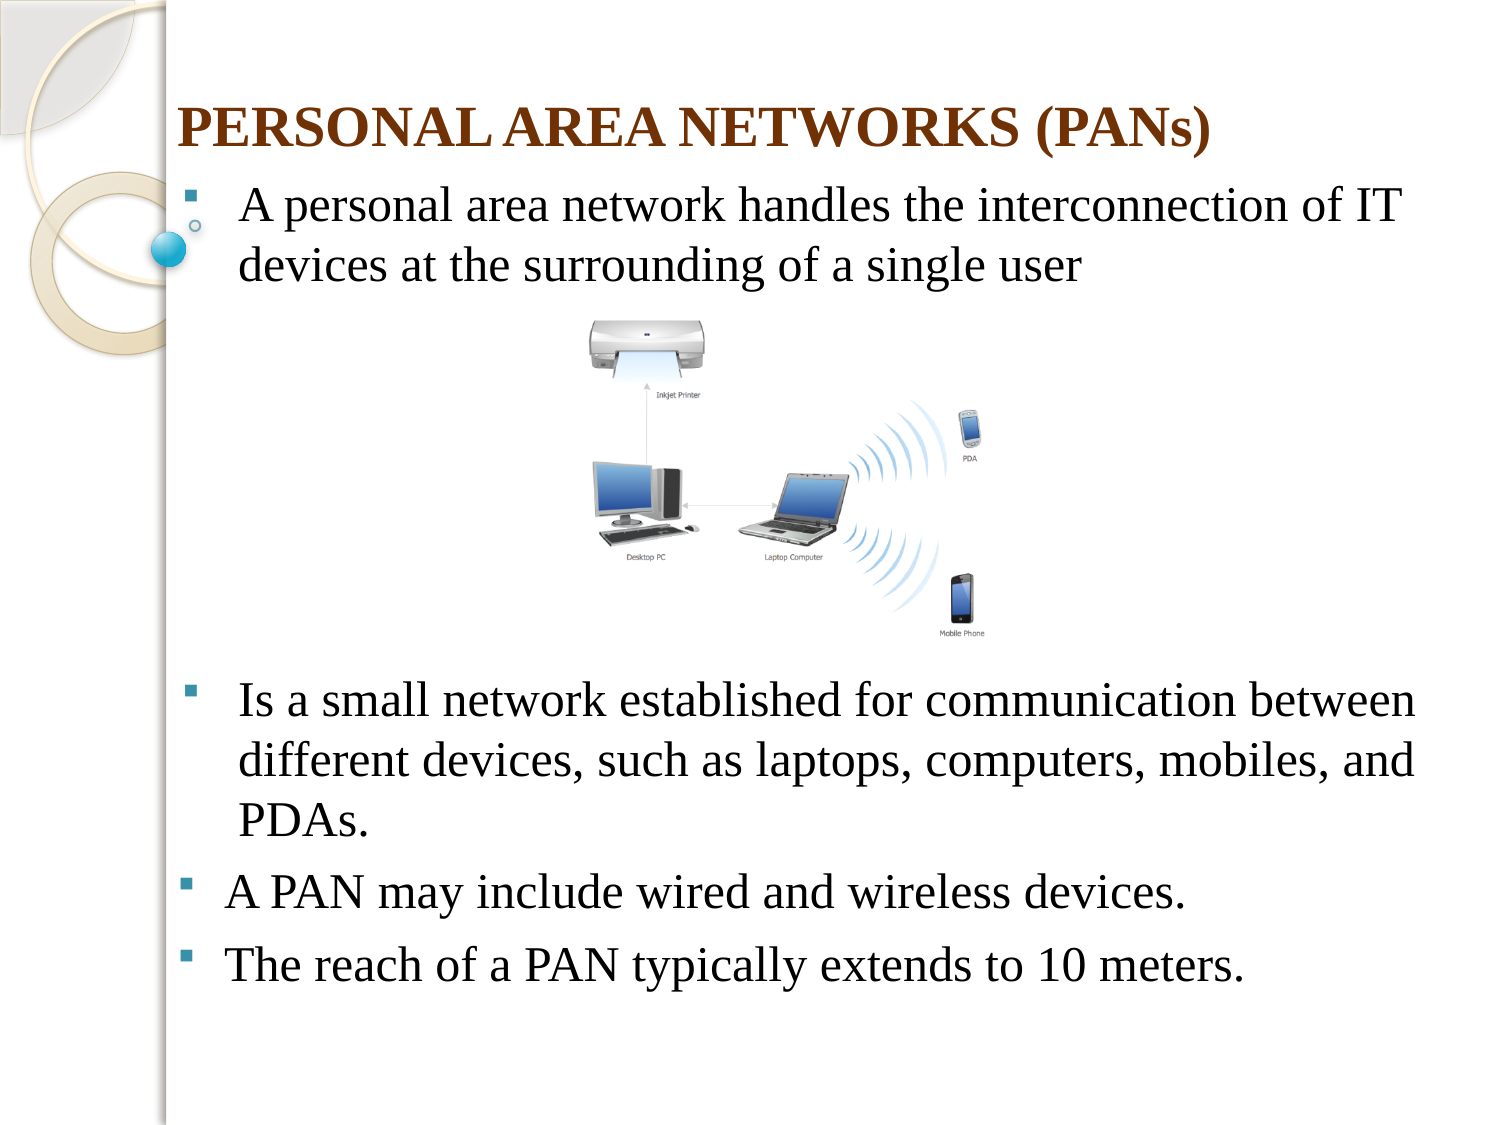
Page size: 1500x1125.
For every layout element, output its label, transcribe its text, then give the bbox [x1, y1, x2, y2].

picture [524, 297, 1038, 666]
subtitle A personal area network handles the interconnection of IT devices at the surrounding of a single user Is a small network established for communication between different devices, such as laptops, computers, mobiles, and PDAs. A PAN may include wired and wireless devices. The reach of a PAN typically extends to 10 meters. [162, 171, 1479, 1086]
title PERSONAL AREA NETWORKS (PANs) [162, 37, 1500, 166]
